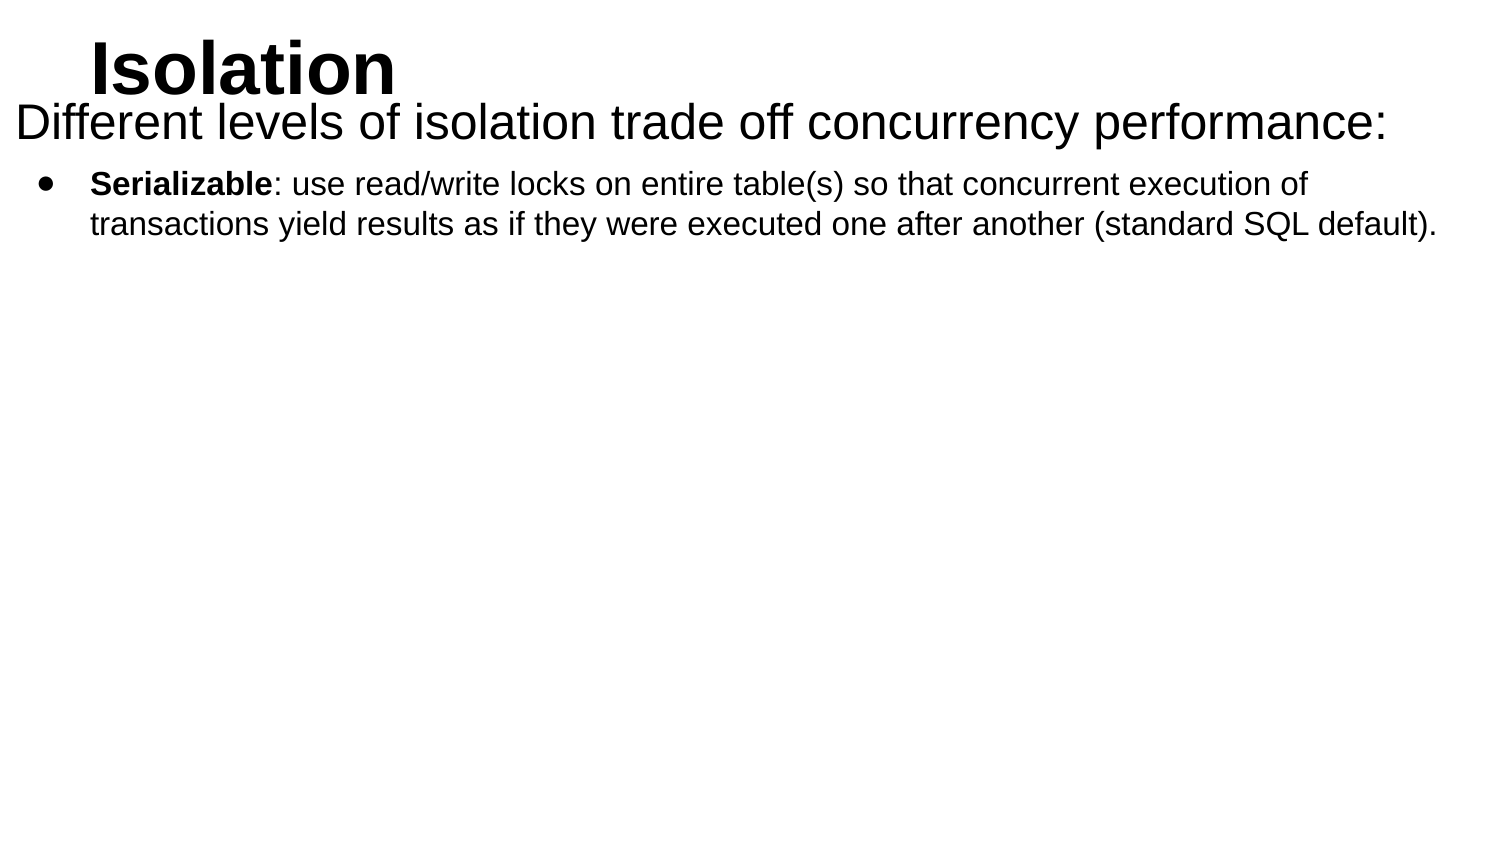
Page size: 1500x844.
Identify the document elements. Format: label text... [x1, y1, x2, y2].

title Isolation [75, 0, 1425, 74]
list Different levels of isolation trade off concurrency performance: Serializable: use read/write locks on entire table(s) so that concurrent execution of transactions yield results as if they were executed one after another (standard SQL default). [0, 74, 1500, 769]
